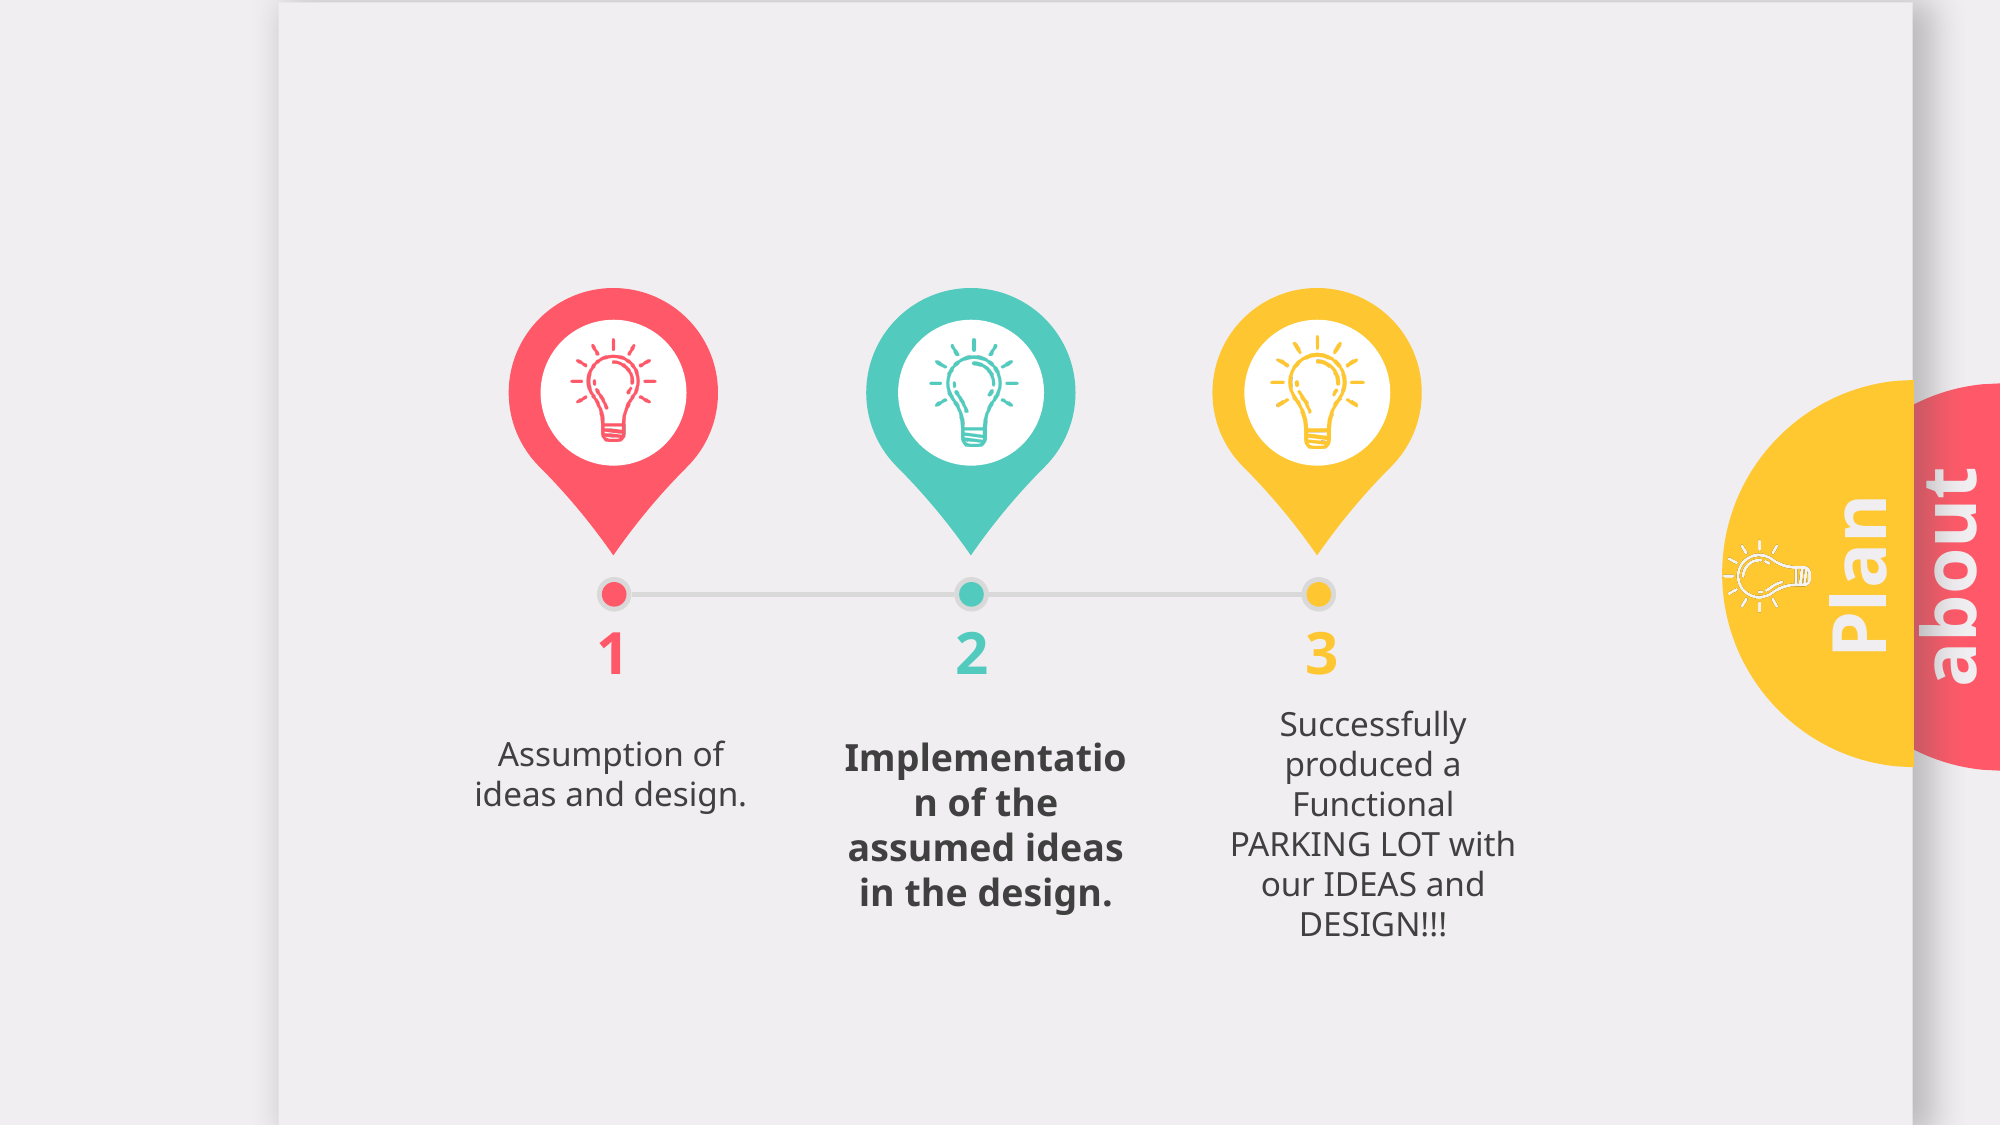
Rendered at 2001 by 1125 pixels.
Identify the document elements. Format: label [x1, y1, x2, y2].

text_box [278, 2, 1914, 1125]
text_box [508, 287, 718, 498]
text_box [1167, 694, 1543, 785]
text_box [425, 679, 784, 863]
text_box [954, 576, 989, 612]
text_box [866, 287, 1076, 498]
text_box [784, 679, 1536, 994]
text_box [0, 0, 2000, 1125]
text_box [1212, 287, 1422, 498]
text_box [596, 576, 632, 612]
text_box [1301, 576, 1337, 612]
